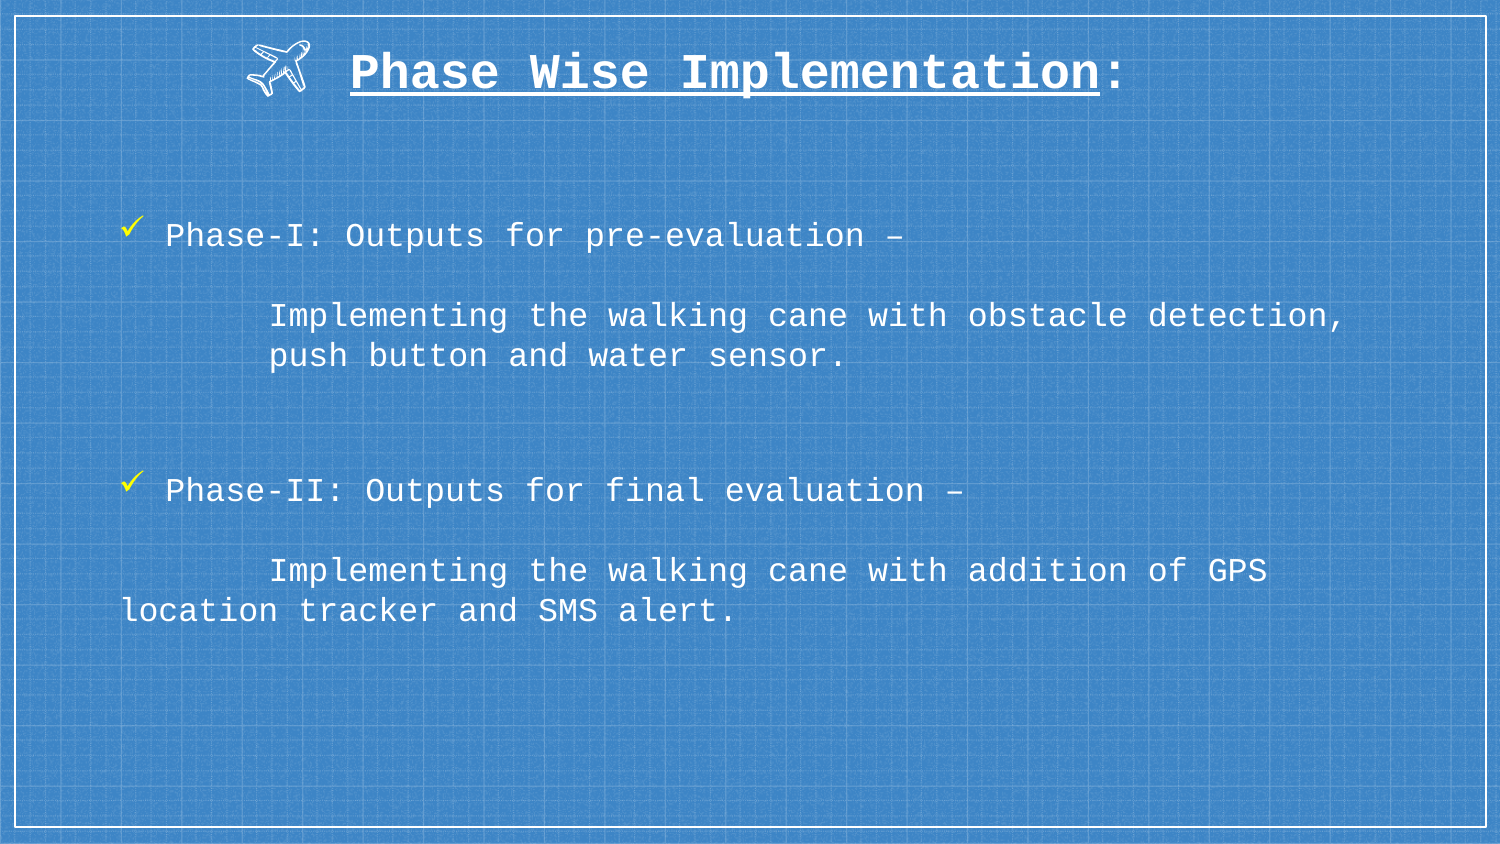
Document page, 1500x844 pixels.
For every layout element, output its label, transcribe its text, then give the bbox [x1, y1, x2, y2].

text_box Phase-II: Outputs for final evaluation – Implementing the walking cane with addition of GPS location tracker and SMS alert. [103, 461, 1417, 636]
text_box [246, 40, 311, 97]
text_box Phase-I: Outputs for pre-evaluation – Implementing the walking cane with obstacle detection, push button and water sensor. [103, 206, 1417, 421]
text_box Phase Wise Implementation: [335, 30, 1300, 106]
picture [0, 0, 1500, 844]
